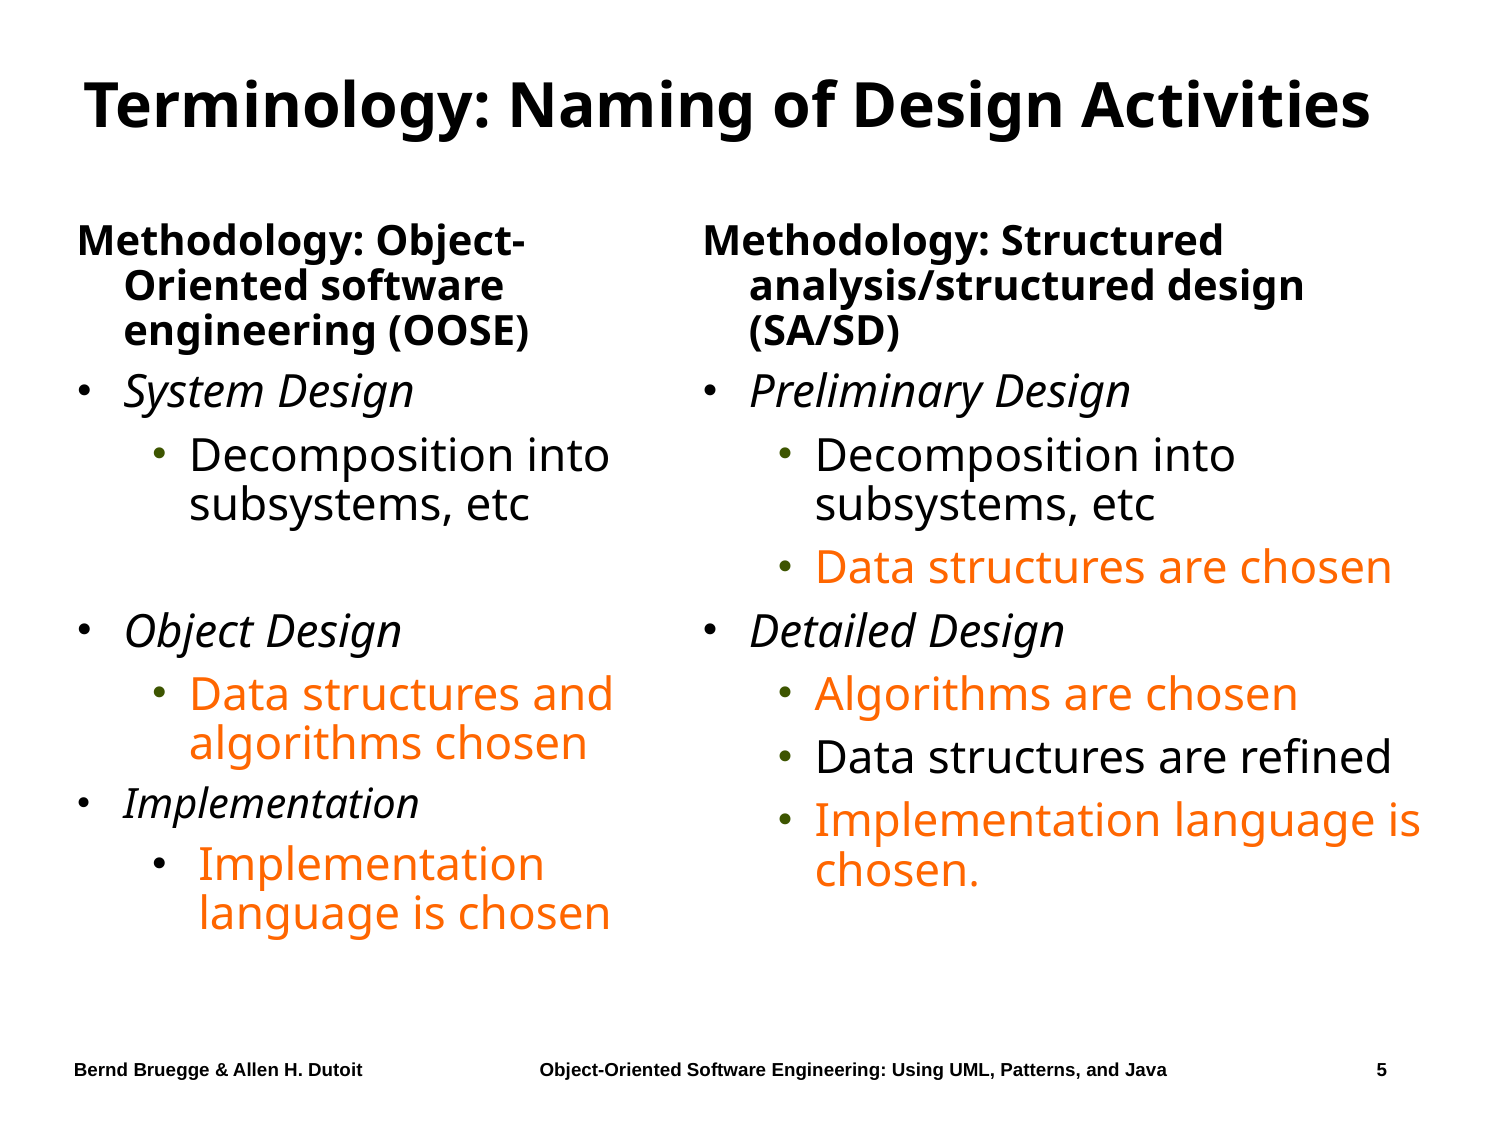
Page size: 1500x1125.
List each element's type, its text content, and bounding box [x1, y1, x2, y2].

title Terminology: Naming of Design Activities [68, 36, 1407, 179]
list Methodology: Structured analysis/structured design (SA/SD) Preliminary Design Decomposition into subsystems, etc Data structures are chosen Detailed Design Algorithms are chosen Data structures are refined Implementation language is chosen. [687, 212, 1482, 1037]
list Methodology: Object-Oriented software engineering (OOSE) System Design Decomposition into subsystems, etc Object Design Data structures and algorithms chosen Implementation Implementation language is chosen [61, 212, 687, 1000]
